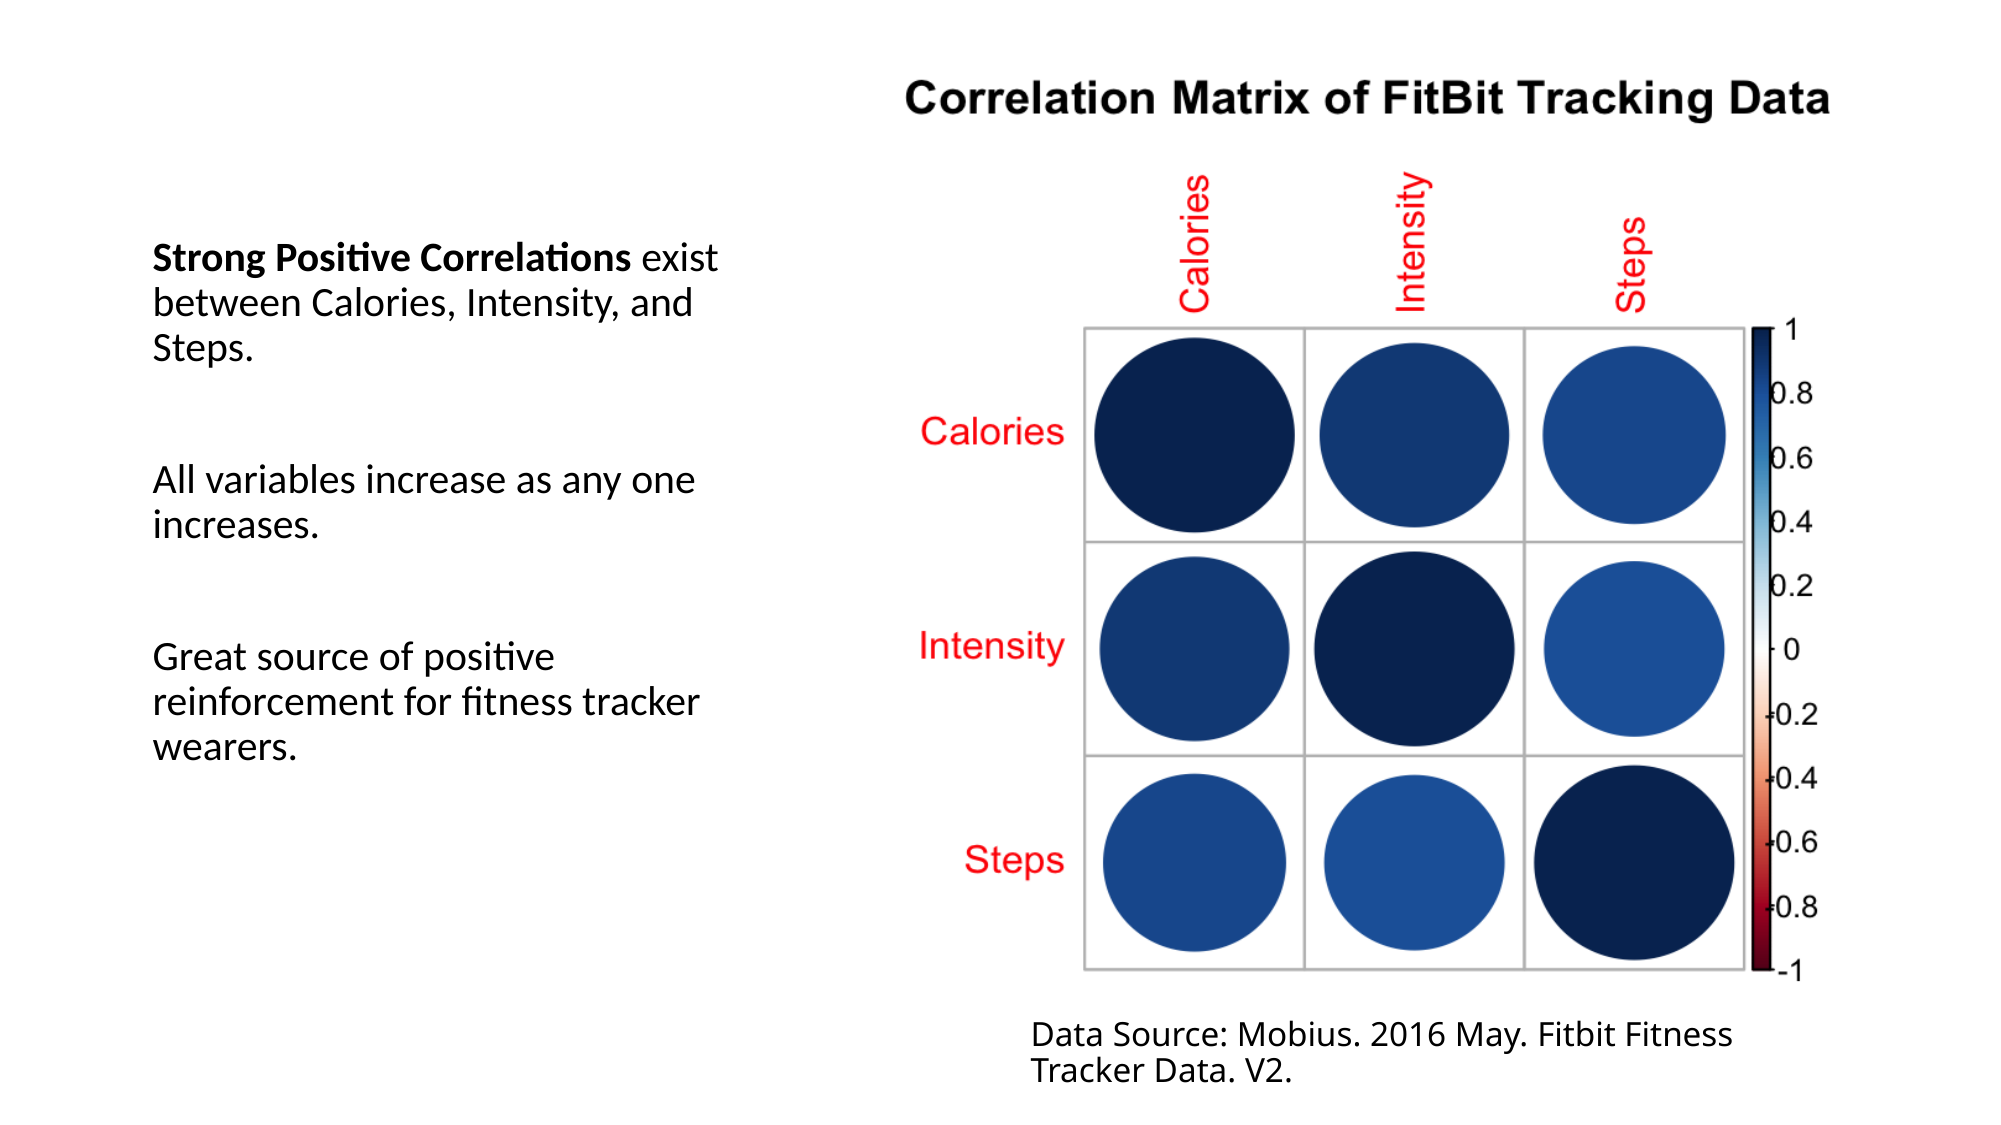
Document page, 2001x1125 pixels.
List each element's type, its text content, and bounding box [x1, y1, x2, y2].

list Strong Positive Correlations exist between Calories, Intensity, and Steps. All variables increase as any one increases. Great source of positive reinforcement for fitness tracker wearers. [137, 228, 783, 963]
title Data Source: Mobius. 2016 May. Fitbit Fitness Tracker Data. V2. [1015, 992, 1836, 1097]
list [873, 27, 1863, 992]
